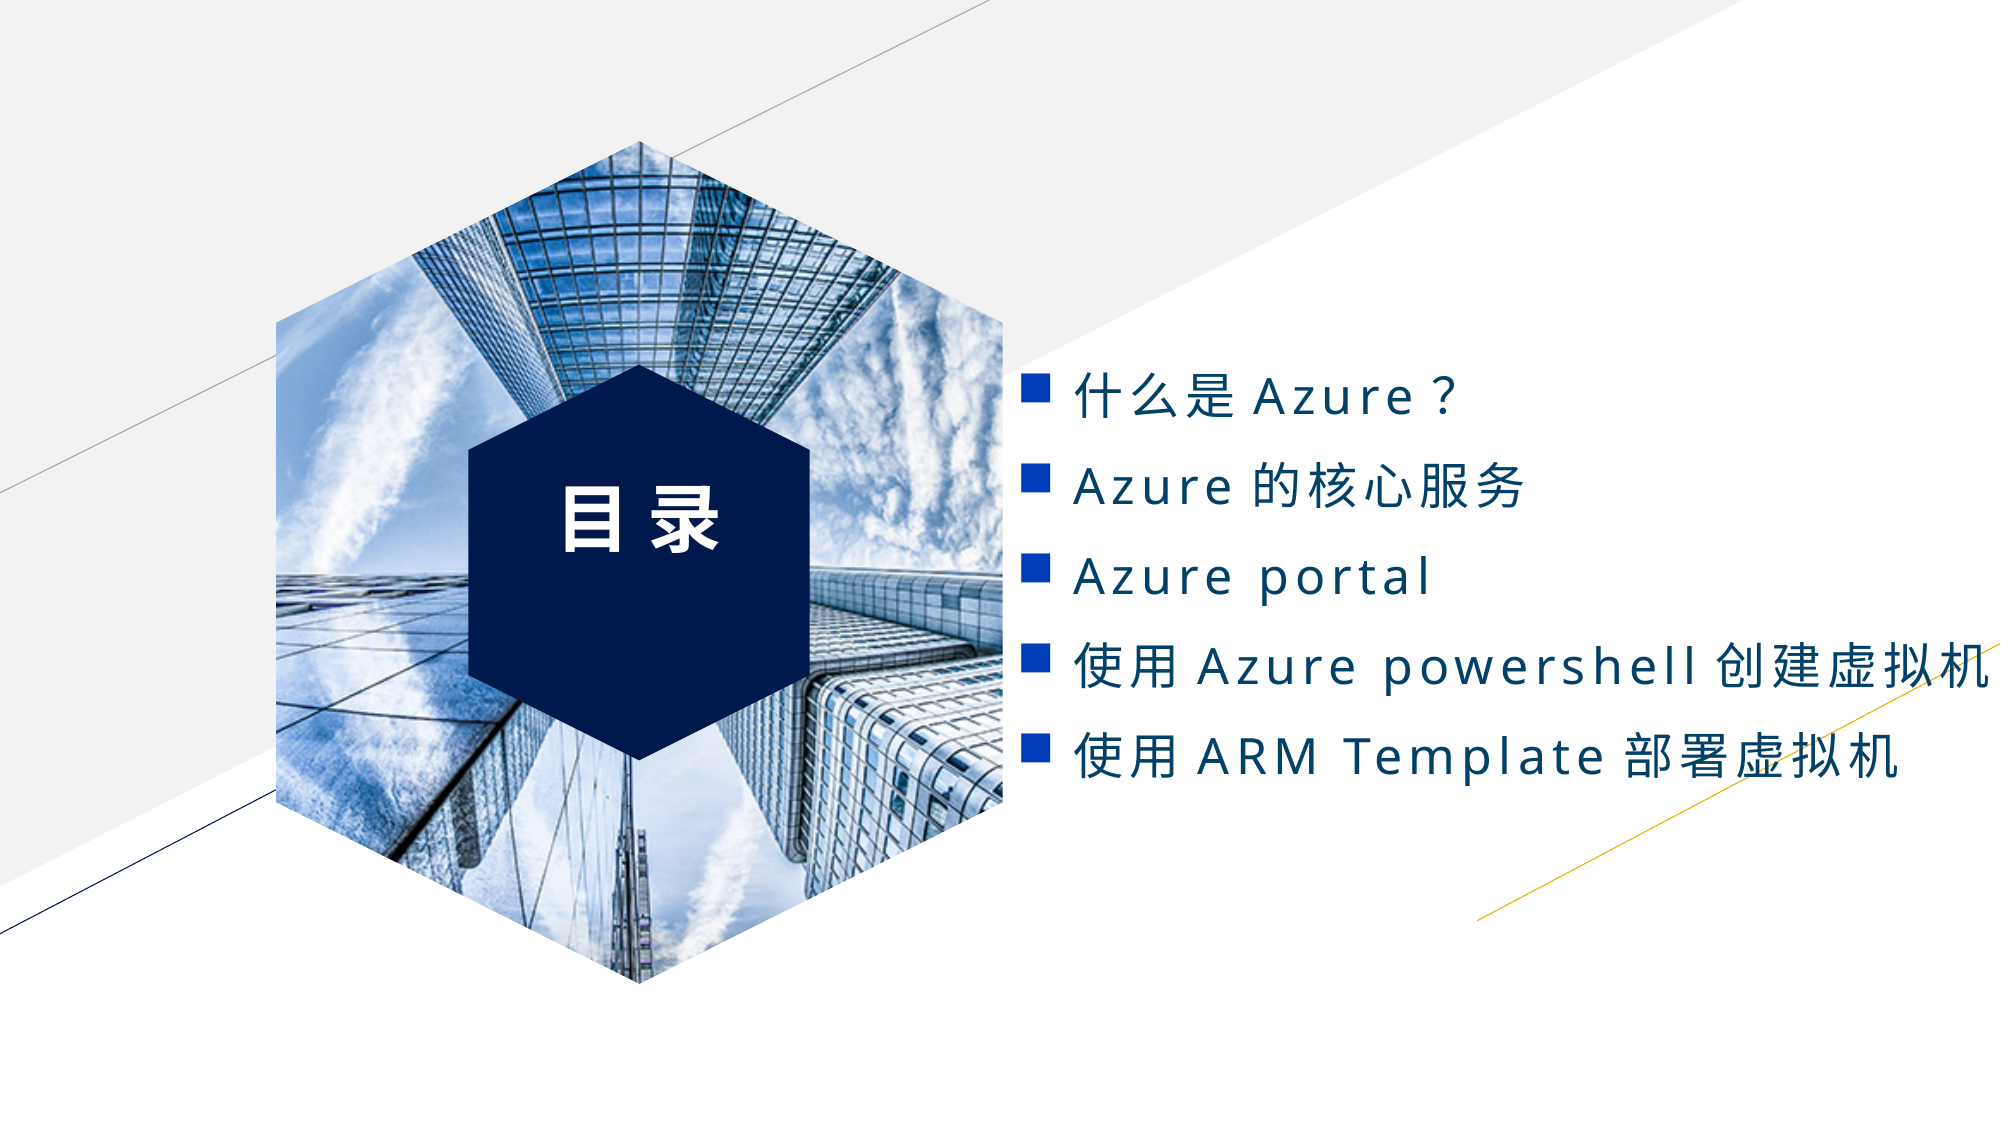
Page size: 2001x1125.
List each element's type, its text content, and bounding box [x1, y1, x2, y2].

subtitle 什么是Azure？ Azure的核心服务 Azure portal 使用Azure powershell创建虚拟机 使用ARM Template部署虚拟机 [1003, 326, 2000, 943]
picture [276, 141, 1003, 984]
